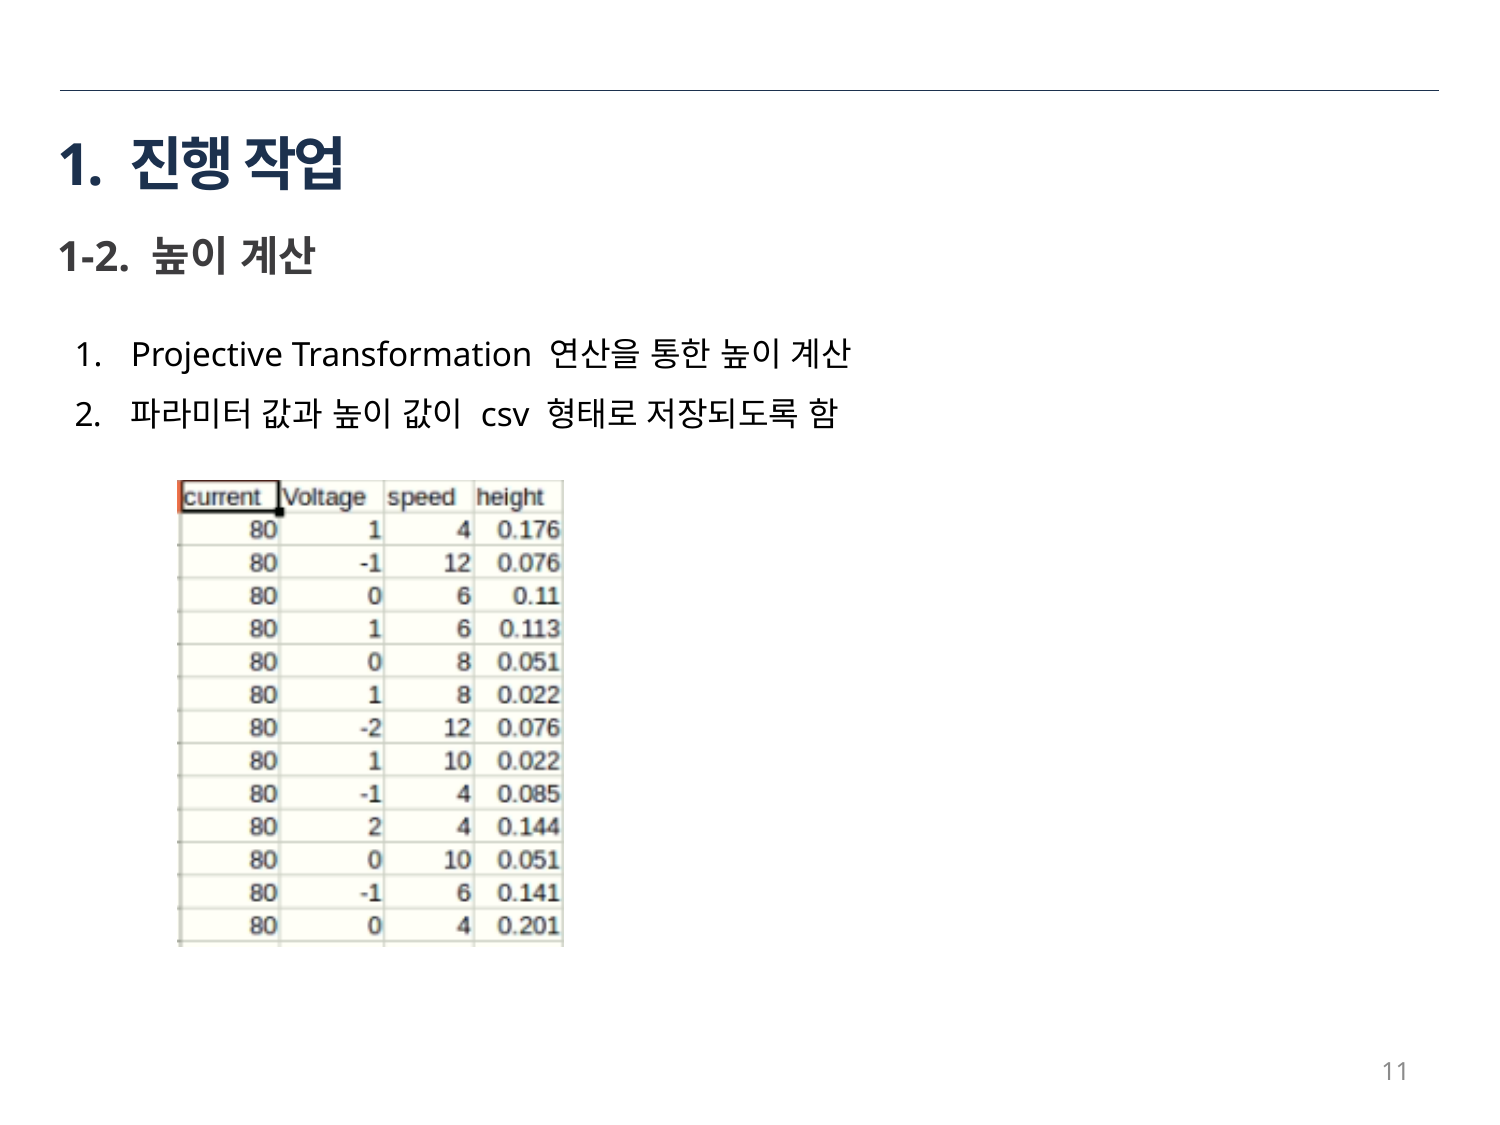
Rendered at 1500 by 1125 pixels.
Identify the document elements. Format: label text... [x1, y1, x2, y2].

title 1. 진행 작업 [42, 114, 1190, 211]
picture [176, 480, 564, 947]
text_box Projective Transformation 연산을 통한 높이 계산 파라미터 값과 높이 값이 csv 형태로 저장되도록 함 [59, 306, 1500, 441]
text_box 1-2. 높이 계산 [42, 222, 1432, 432]
text_box 11 [1074, 1042, 1425, 1103]
